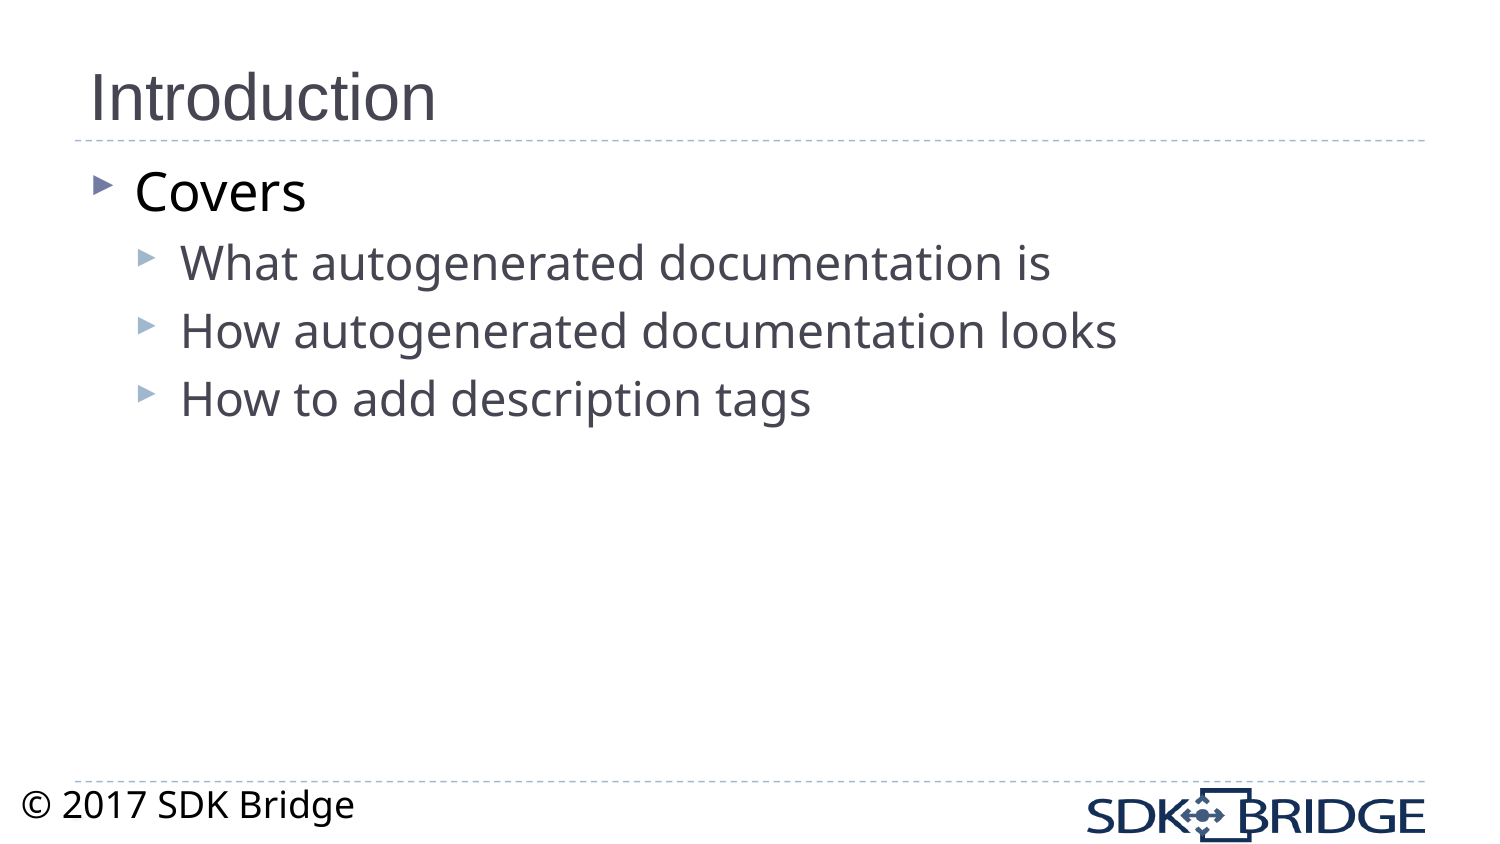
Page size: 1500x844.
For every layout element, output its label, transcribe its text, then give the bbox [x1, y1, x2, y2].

list Covers What autogenerated documentation is How autogenerated documentation looks How to add description tags [75, 150, 1425, 758]
title Introduction [75, 18, 1425, 141]
picture [1087, 788, 1425, 843]
